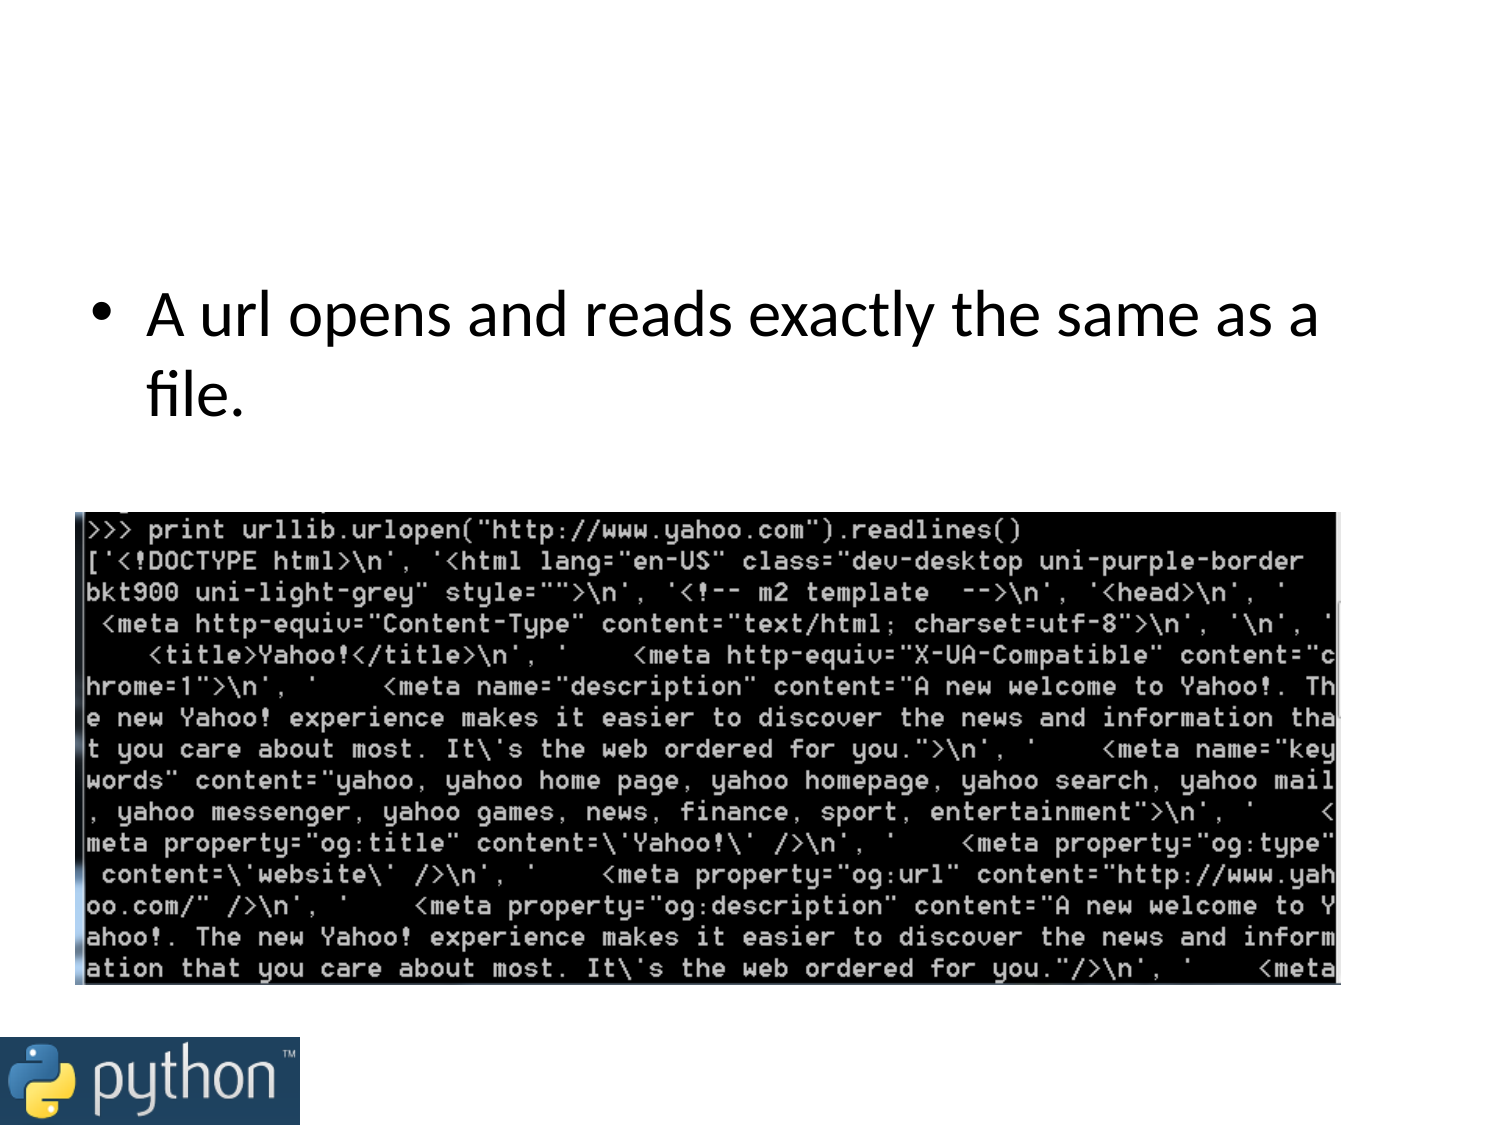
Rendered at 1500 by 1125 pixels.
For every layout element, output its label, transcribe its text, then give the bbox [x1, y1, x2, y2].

picture [74, 512, 1341, 985]
picture [0, 1037, 300, 1125]
list A url opens and reads exactly the same as a file. [75, 262, 1425, 1005]
